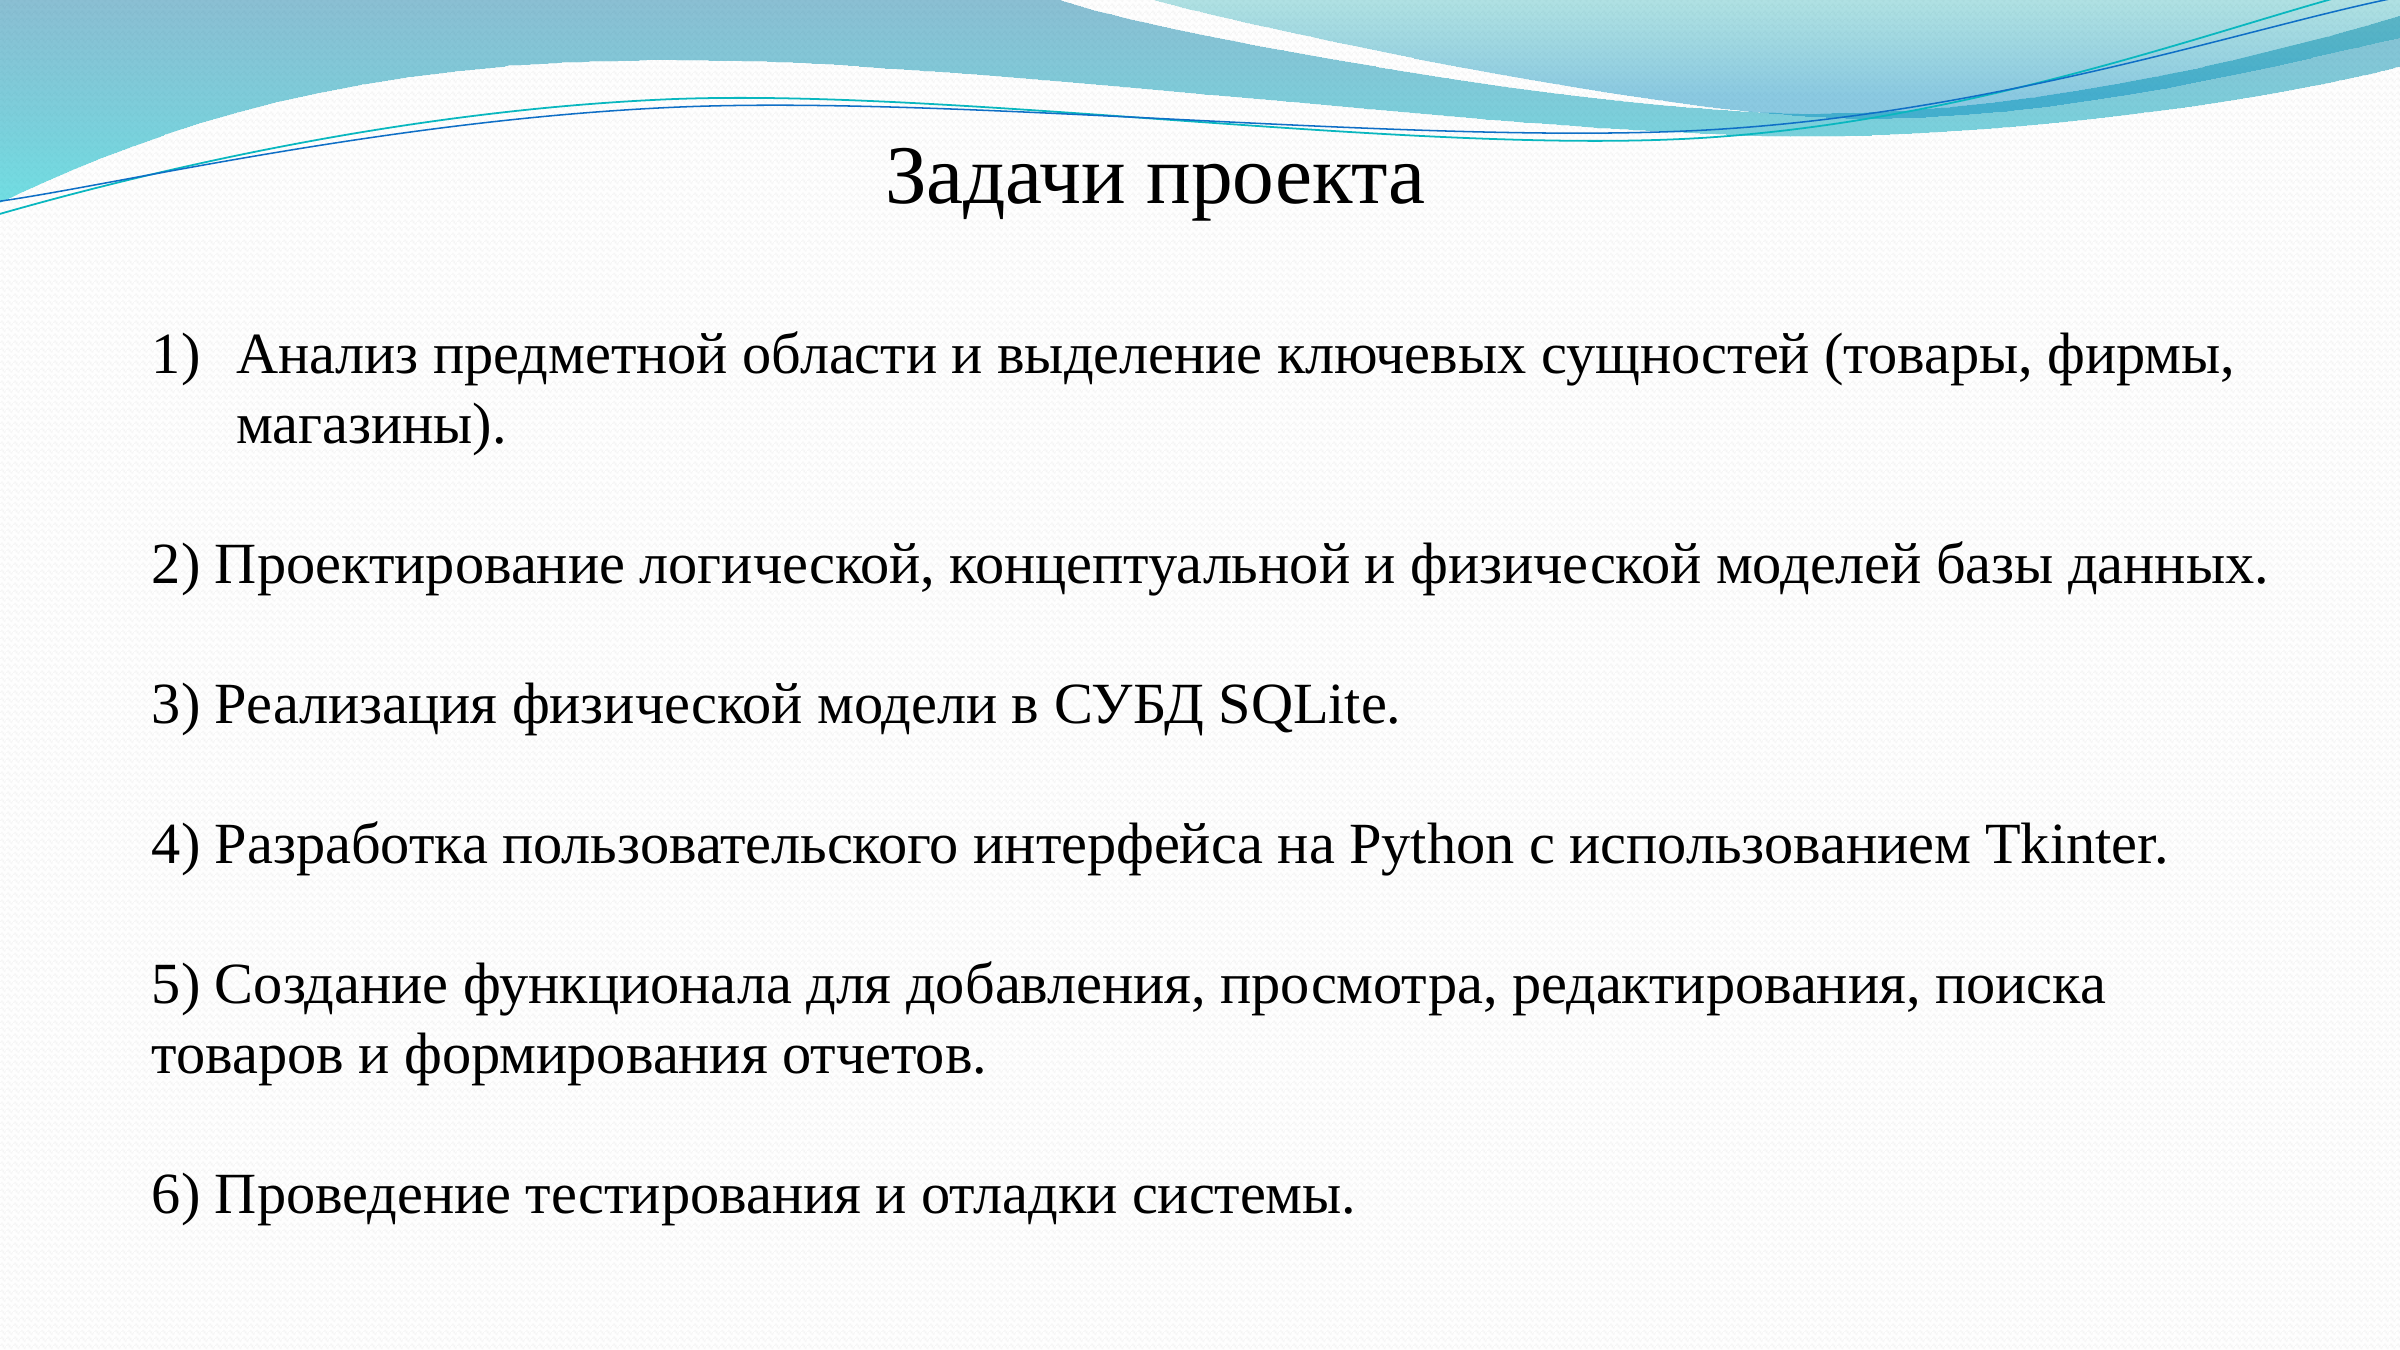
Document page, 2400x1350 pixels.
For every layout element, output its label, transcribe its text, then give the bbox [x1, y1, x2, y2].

text_box Задачи проекта [870, 112, 1442, 228]
text_box Анализ предметной области и выделение ключевых сущностей (товары, фирмы, магазины). 2) Проектирование логической, концептуальной и физической моделей базы данных. 3) Реализация физической модели в СУБД SQLite. 4) Разработка пользовательского интерфейса на Python с использованием Tkinter. 5) Создание функционала для добавления, просмотра, редактирования, поиска товаров и формирования отчетов. 6) Проведение тестирования и отладки системы. [137, 308, 2299, 1233]
